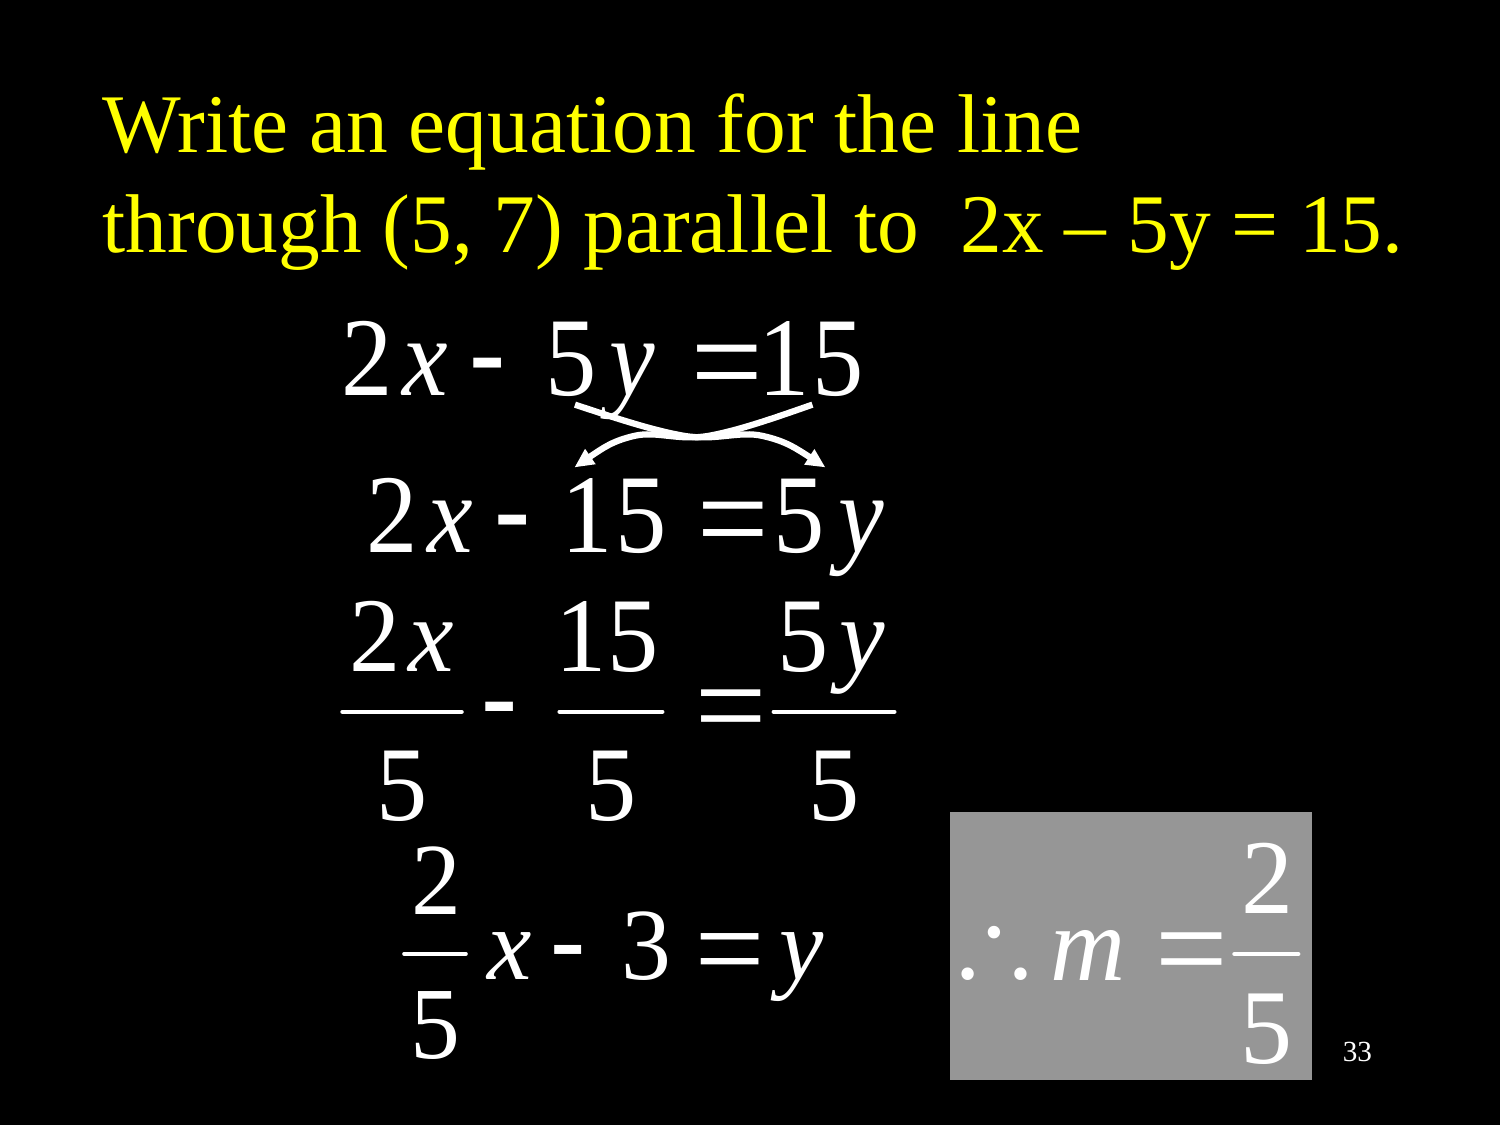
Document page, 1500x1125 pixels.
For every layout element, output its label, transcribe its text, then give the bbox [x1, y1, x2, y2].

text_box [324, 570, 913, 838]
slide_number 33 [1074, 1025, 1388, 1100]
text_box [349, 449, 905, 570]
text_box [601, 435, 714, 449]
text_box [387, 817, 838, 1075]
text_box [701, 435, 797, 449]
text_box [324, 292, 880, 435]
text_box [950, 812, 1313, 1080]
title Write an equation for the line through (5, 7) parallel to 2x – 5y = 15. [87, 75, 1450, 263]
